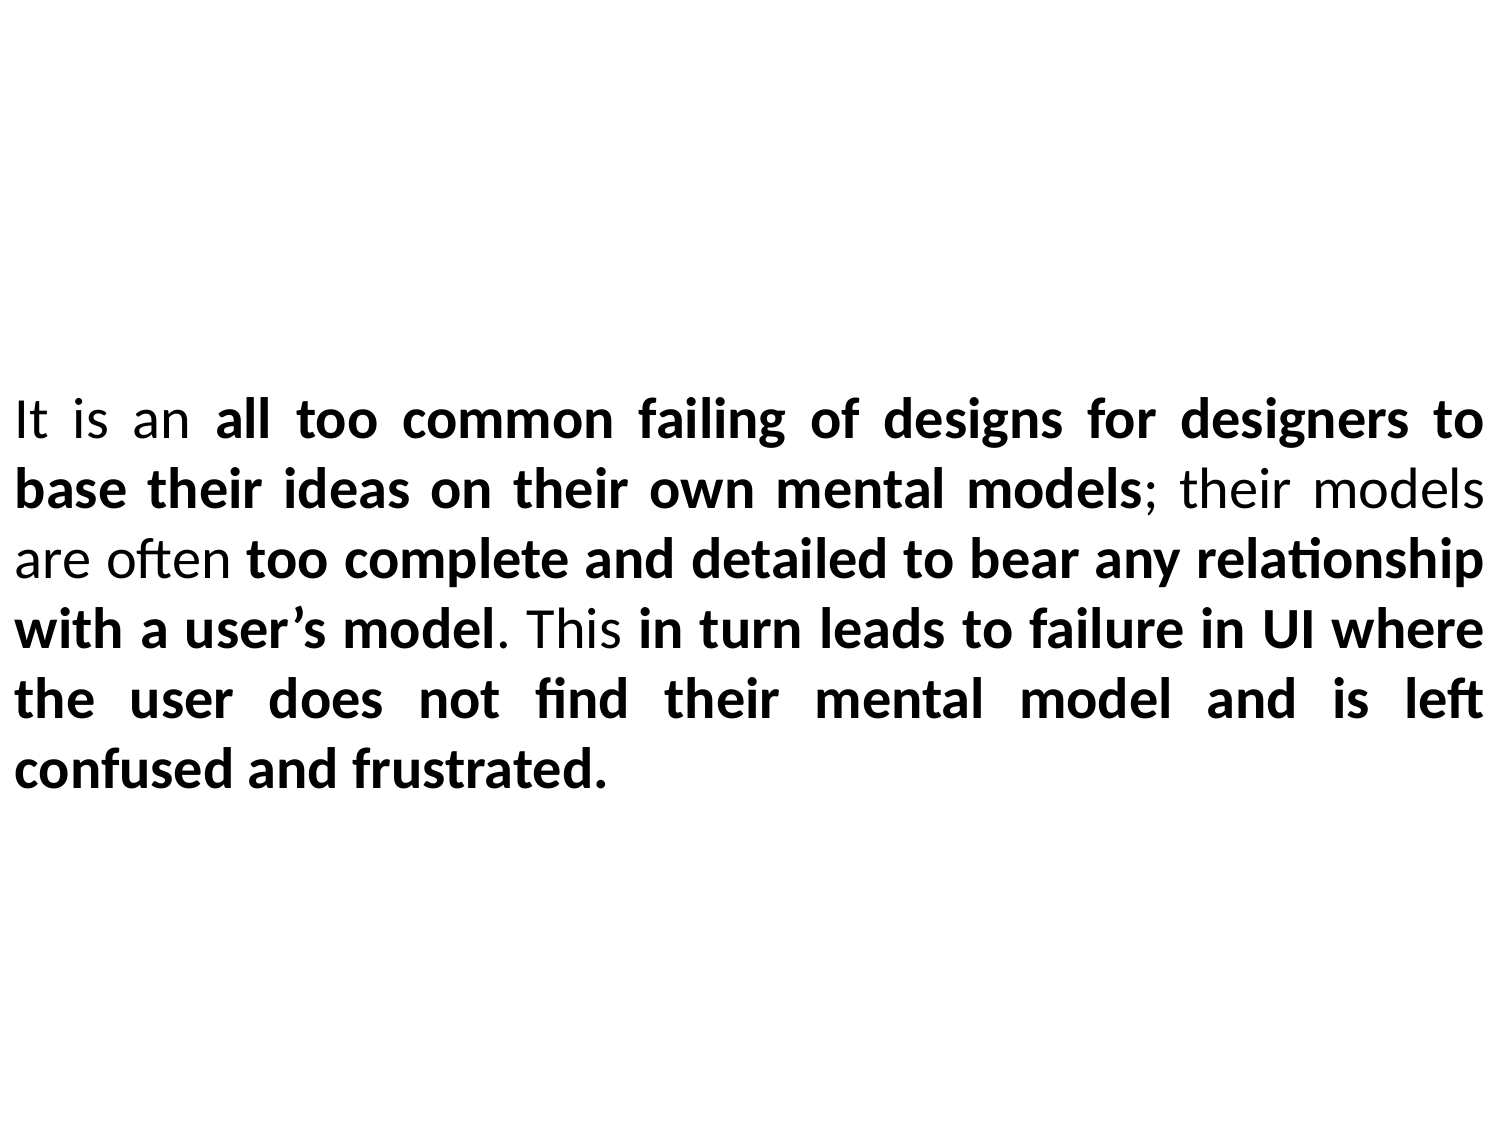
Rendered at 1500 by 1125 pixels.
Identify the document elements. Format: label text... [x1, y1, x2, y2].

text_box It is an all too common failing of designs for designers to base their ideas on their own mental models; their models are often too complete and detailed to bear any relationship with a user’s model. This in turn leads to failure in UI where the user does not find their mental model and is left confused and frustrated. [0, 373, 1500, 808]
